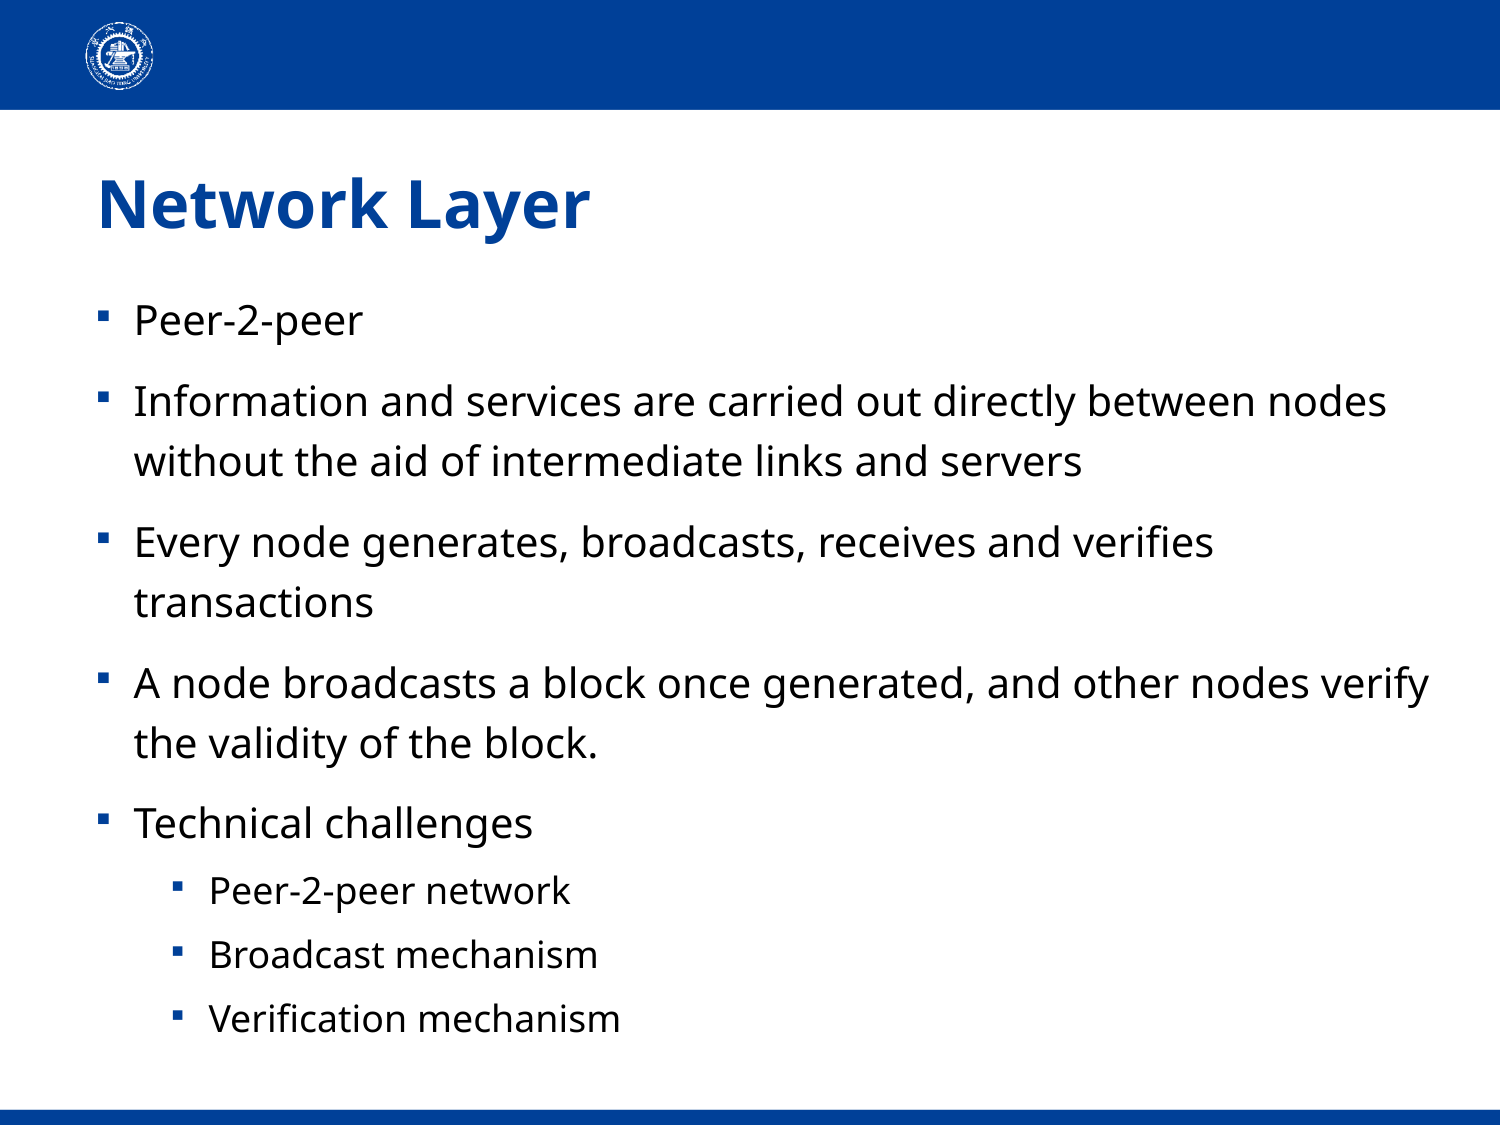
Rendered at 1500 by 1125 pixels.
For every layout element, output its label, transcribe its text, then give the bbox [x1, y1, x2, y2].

picture [81, 17, 157, 93]
title Network Layer [81, 159, 1455, 254]
list Peer-2-peer Information and services are carried out directly between nodes without the aid of intermediate links and servers Every node generates, broadcasts, receives and verifies transactions A node broadcasts a block once generated, and other nodes verify the validity of the block. Technical challenges Peer-2-peer network Broadcast mechanism Verification mechanism [81, 276, 1455, 1084]
